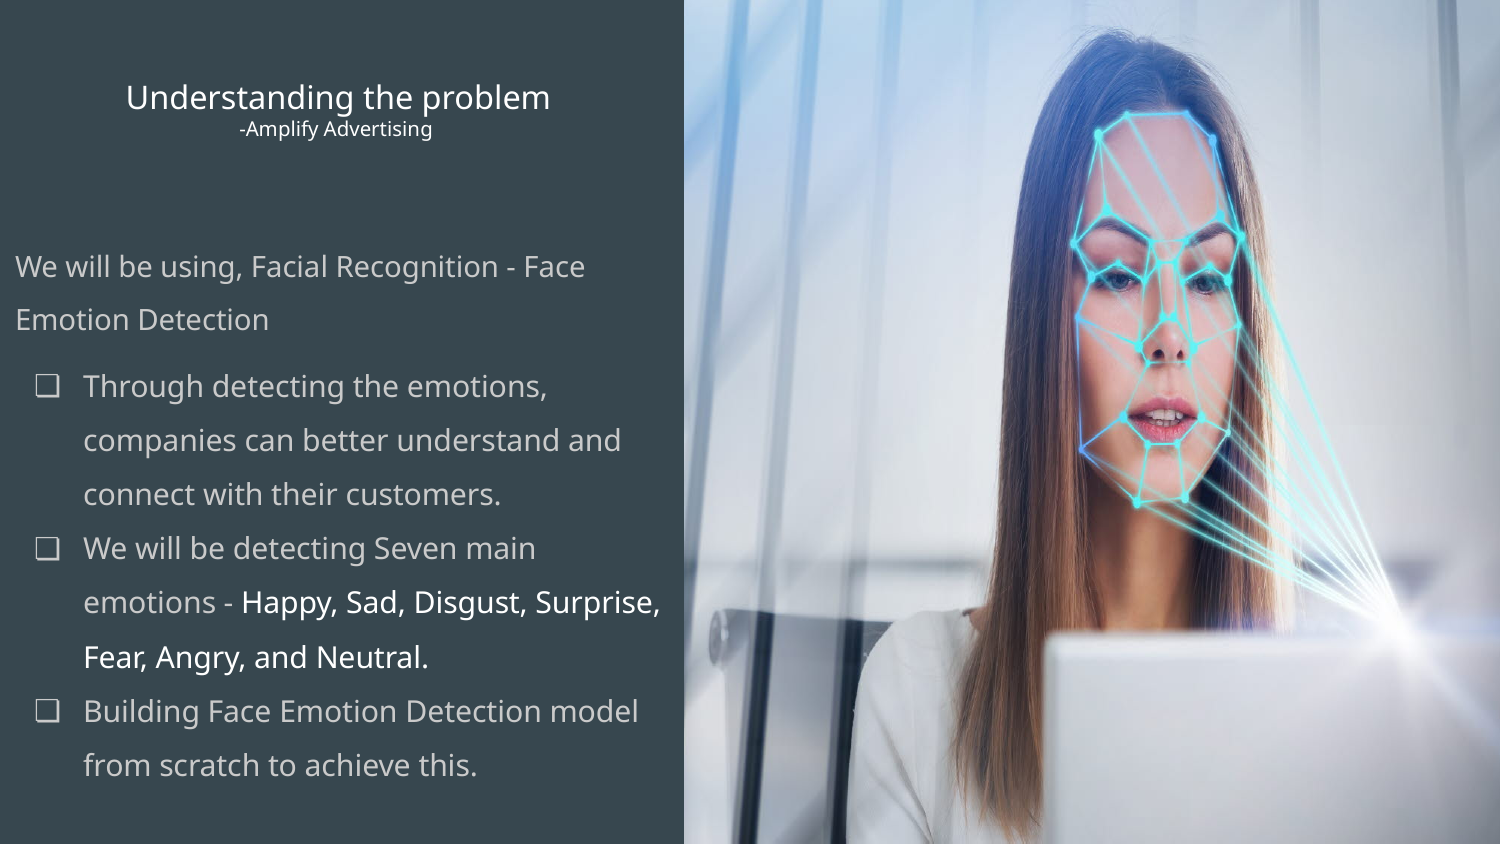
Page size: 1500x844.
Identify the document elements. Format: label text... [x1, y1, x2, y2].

picture [683, 0, 1500, 844]
title Understanding the problem -Amplify Advertising [18, 62, 660, 157]
list We will be using, Facial Recognition - Face Emotion Detection Through detecting the emotions, companies can better understand and connect with their customers. We will be detecting Seven main emotions - Happy, Sad, Disgust, Surprise, Fear, Angry, and Neutral. Building Face Emotion Detection model from scratch to achieve this. [0, 215, 678, 810]
